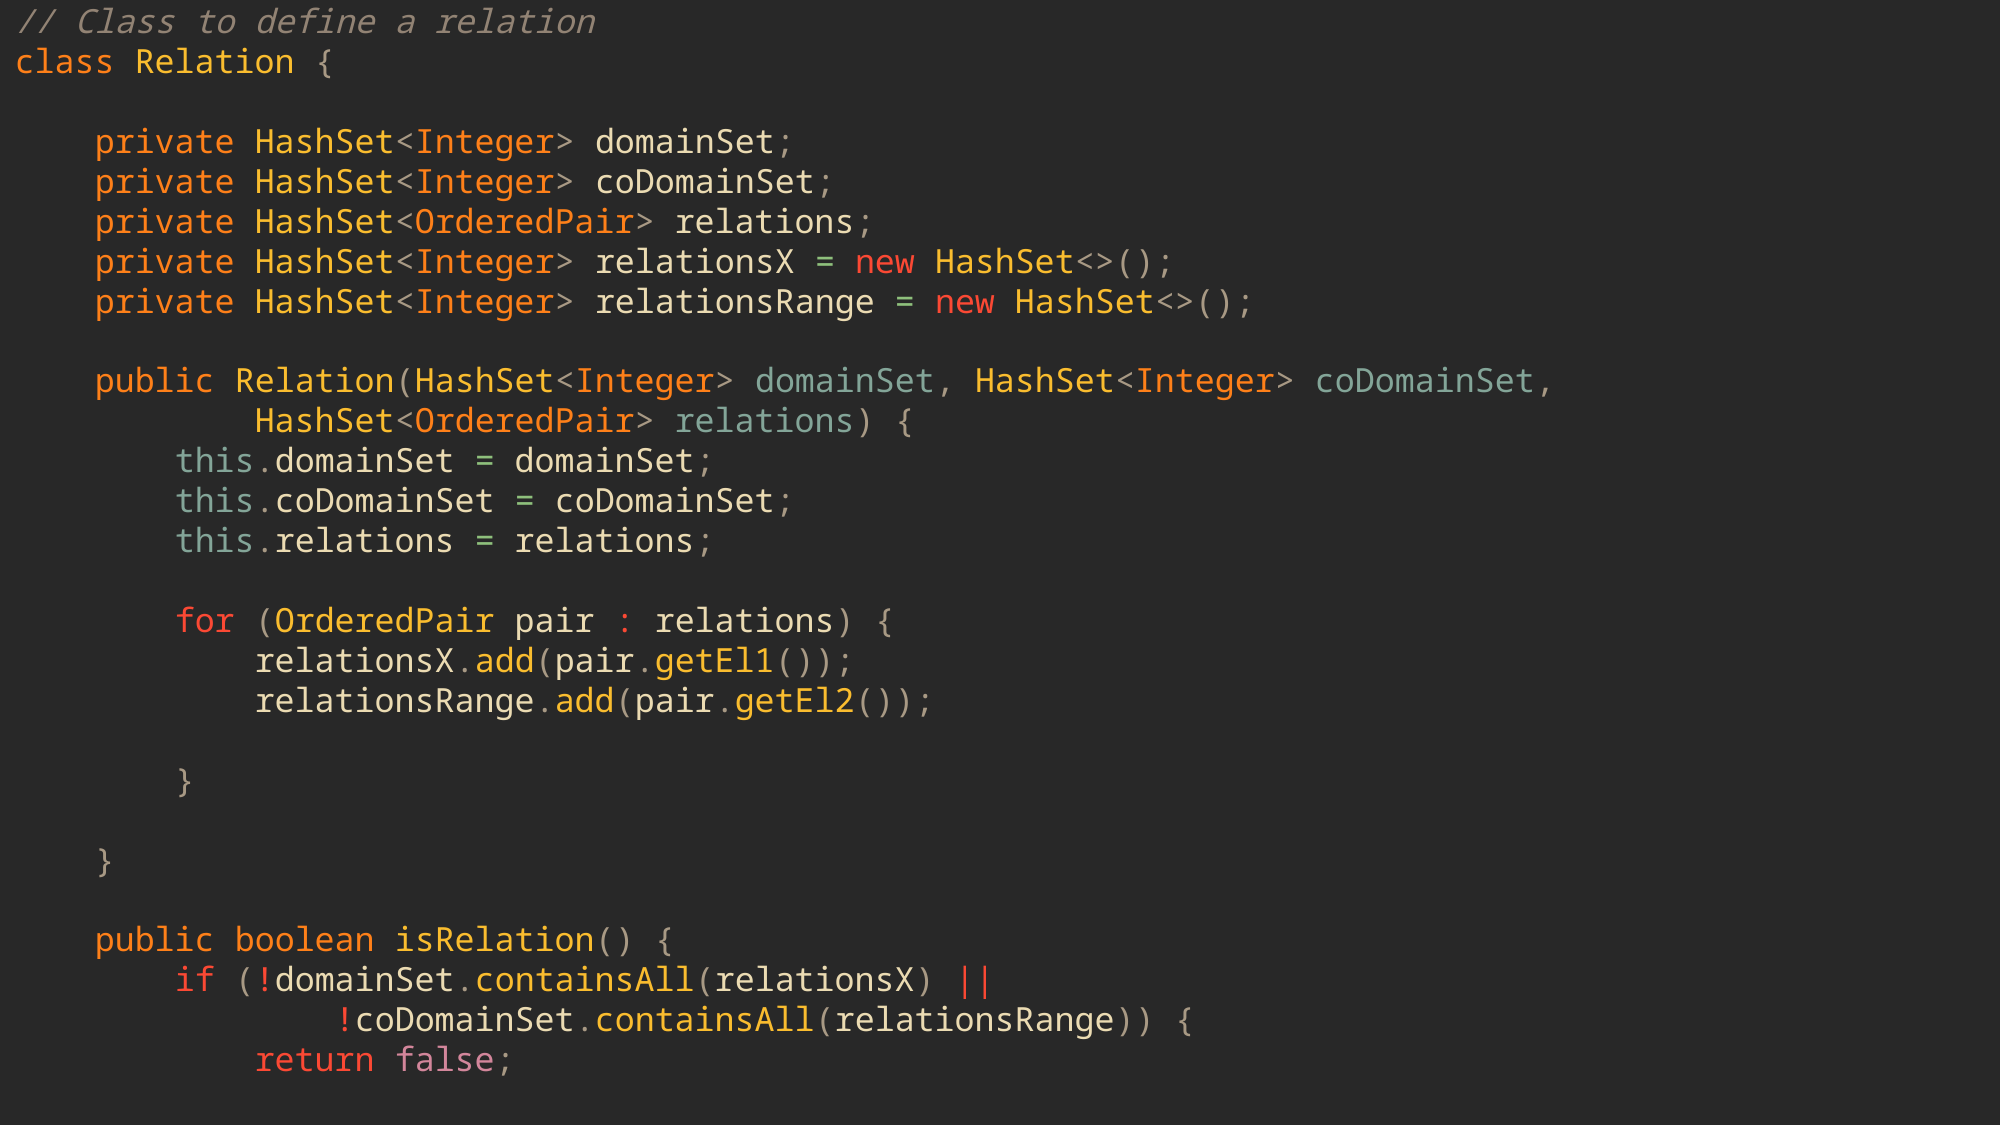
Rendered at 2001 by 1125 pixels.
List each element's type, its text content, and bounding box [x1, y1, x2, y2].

text_box /* Write a program to determine whether a relation is a function from a set X to a set Y. */ // Joseph Cijo - 2022A7PS0019U import java.util.HashSet; import java.util.Iterator; import java.util.Objects; import java.util.Scanner; // Class to define a relation class Relation { private HashSet<Integer> domainSet; private HashSet<Integer> coDomainSet; private HashSet<OrderedPair> relations; private HashSet<Integer> relationsX = new HashSet<>(); private HashSet<Integer> relationsRange = new HashSet<>(); public Relation(HashSet<Integer> domainSet, HashSet<Integer> coDomainSet, HashSet<OrderedPair> relations) { this.domainSet = domainSet; this.coDomainSet = coDomainSet; this.relations = relations; for (OrderedPair pair : relations) { relationsX.add(pair.getEl1()); relationsRange.add(pair.getEl2()); } } public boolean isRelation() { if (!domainSet.containsAll(relationsX) || !coDomainSet.containsAll(relationsRange)) { return false; } else { return true; } } public boolean isFunction() { HashSet<Integer> testForX = new HashSet<>(); for (OrderedPair pair : relations) { int xValue = pair.getEl1(); if (testForX.contains(xValue)) { return false; } testForX.add(xValue); } return testForX.equals(domainSet); } } // Class to store Objects as Ordered Pairs class OrderedPair implements Comparable<OrderedPair> { private int el1; private int el2; public int getEl1() { return el1; } public int getEl2() { return el2; } public OrderedPair(int el1, int el2) { this.el1 = el1; this.el2 = el2; } // Methods to make the class "Hashable" (i.e., to remove duplicate elements) @Override public boolean equals(Object obj) { if (this == obj) return true; if (!(obj instanceof OrderedPair)) return false; OrderedPair casted = ((OrderedPair) obj); return el1 == casted.el1 && el2 == casted.el2; } @Override public int compareTo(OrderedPair o) { int compare1 = Integer.compare(el1, o.el1); int compare2 = Integer.compare(el2, o.el2); return (compare1 != 0) ? compare1 : compare2; } @Override public int hashCode() { return Objects.hash(el1, el2); } @Override public String toString() { return "(" + el1 + ", " + el2 + ")"; } } // Class to display Sets class Print { // Method to display HashSet as a Set public static void printSet(HashSet<Integer> set) { Iterator<Integer> setCursor = set.iterator(); System.out.print(" {"); while (setCursor.hasNext()) { for (int i = 0; i < (set.size() - 1); i++) { System.out.print(setCursor.next() + ", "); } System.out.println(setCursor.next() + "}"); } } // Method to display Ordered Pairs as a Set public static void printOrderedPairs(HashSet<OrderedPair> relations) { // Print the set of Relations Iterator<OrderedPair> relationsCursor = relations.iterator(); System.out.print(" {"); while (relationsCursor.hasNext()) { for (int i = 0; i < (relations.size() - 1); i++) { System.out.print(relationsCursor.next() + ", "); } System.out.println(relationsCursor.next() + "}"); } } } // Main Class public class AQ202022A7PS0019U { // Method to accept and set the user inputs public static HashSet<Integer> inputSet(Scanner sc) { // Initializing variable to take user input of any set HashSet<Integer> set = new HashSet<>(); String[] domainInput = sc.nextLine().split(","); for (String num : domainInput) { String stripped = num.strip(); // Converting valid inputs to integers in the try block try { set.add(Integer.parseInt(stripped)); } catch (Exception e) { System.out.println("\tInvalid Input: " + stripped); } } return set; } // Method to input and return orderedPairs public static OrderedPair inputOrderedPair(Scanner sc) { while (true) { System.out.print(" ==> "); String[] input = sc.nextLine().split(",", 3); if (input.length < 2) { continue; } try { return new OrderedPair( Integer.parseInt(input[0].strip()), Integer.parseInt(input[1].strip())); } catch (Exception e) { System.out.println(" Please enter in x,y format, " + "try again:"); continue; } } } // Main Method public static void main(String[] args) { Scanner input = new Scanner(System.in); // Initializing variables to take user input System.out.println("\nPlease enter the Elements of Domain " + "(in one line separated by ','):"); System.out.print(" ==> "); HashSet<Integer> domainSet = inputSet(input); System.out.println("\nPlease enter the Elements of CoDomain " + "(in one line separated by ','):"); System.out.print(" ==> "); HashSet<Integer> coDomainSet = inputSet(input); // Accepting user input relations as ordered pairs HashSet<OrderedPair> relations = new HashSet<>(); System.out.print("\nPlease enter the number of Relations: "); int numberOfRelations = input.nextInt(); input.nextLine(); System.out.println("Enter the ordered pairs, one by one, " + "in x,y form:"); for (int i = 0; i < numberOfRelations; i++) { relations.add(inputOrderedPair(input)); } Relation testObject = new Relation(domainSet, coDomainSet, relations); // Printing the sets System.out.println("\nThe Domain is:"); Print.printSet(domainSet); System.out.println(); System.out.println("The CoDomain is:"); Print.printSet(coDomainSet); System.out.println(); System.out.println("The Set of Relations is:"); Print.printOrderedPairs(relations); System.out.println(); // Printing outputs if (testObject.isRelation()) { if (testObject.isFunction()) { System.out.println("The input is a valid Relation and is a " + "Function of the Domain and the CoDomain"); } else { System.out.println("The input is a valid Relation but is Not " + "a Function of the Domain and the CoDomain"); } } else { System.out.println("The input is Not a valid Relation " + "of the Domain and the CoDomain"); } } } [0, 0, 2000, 1125]
